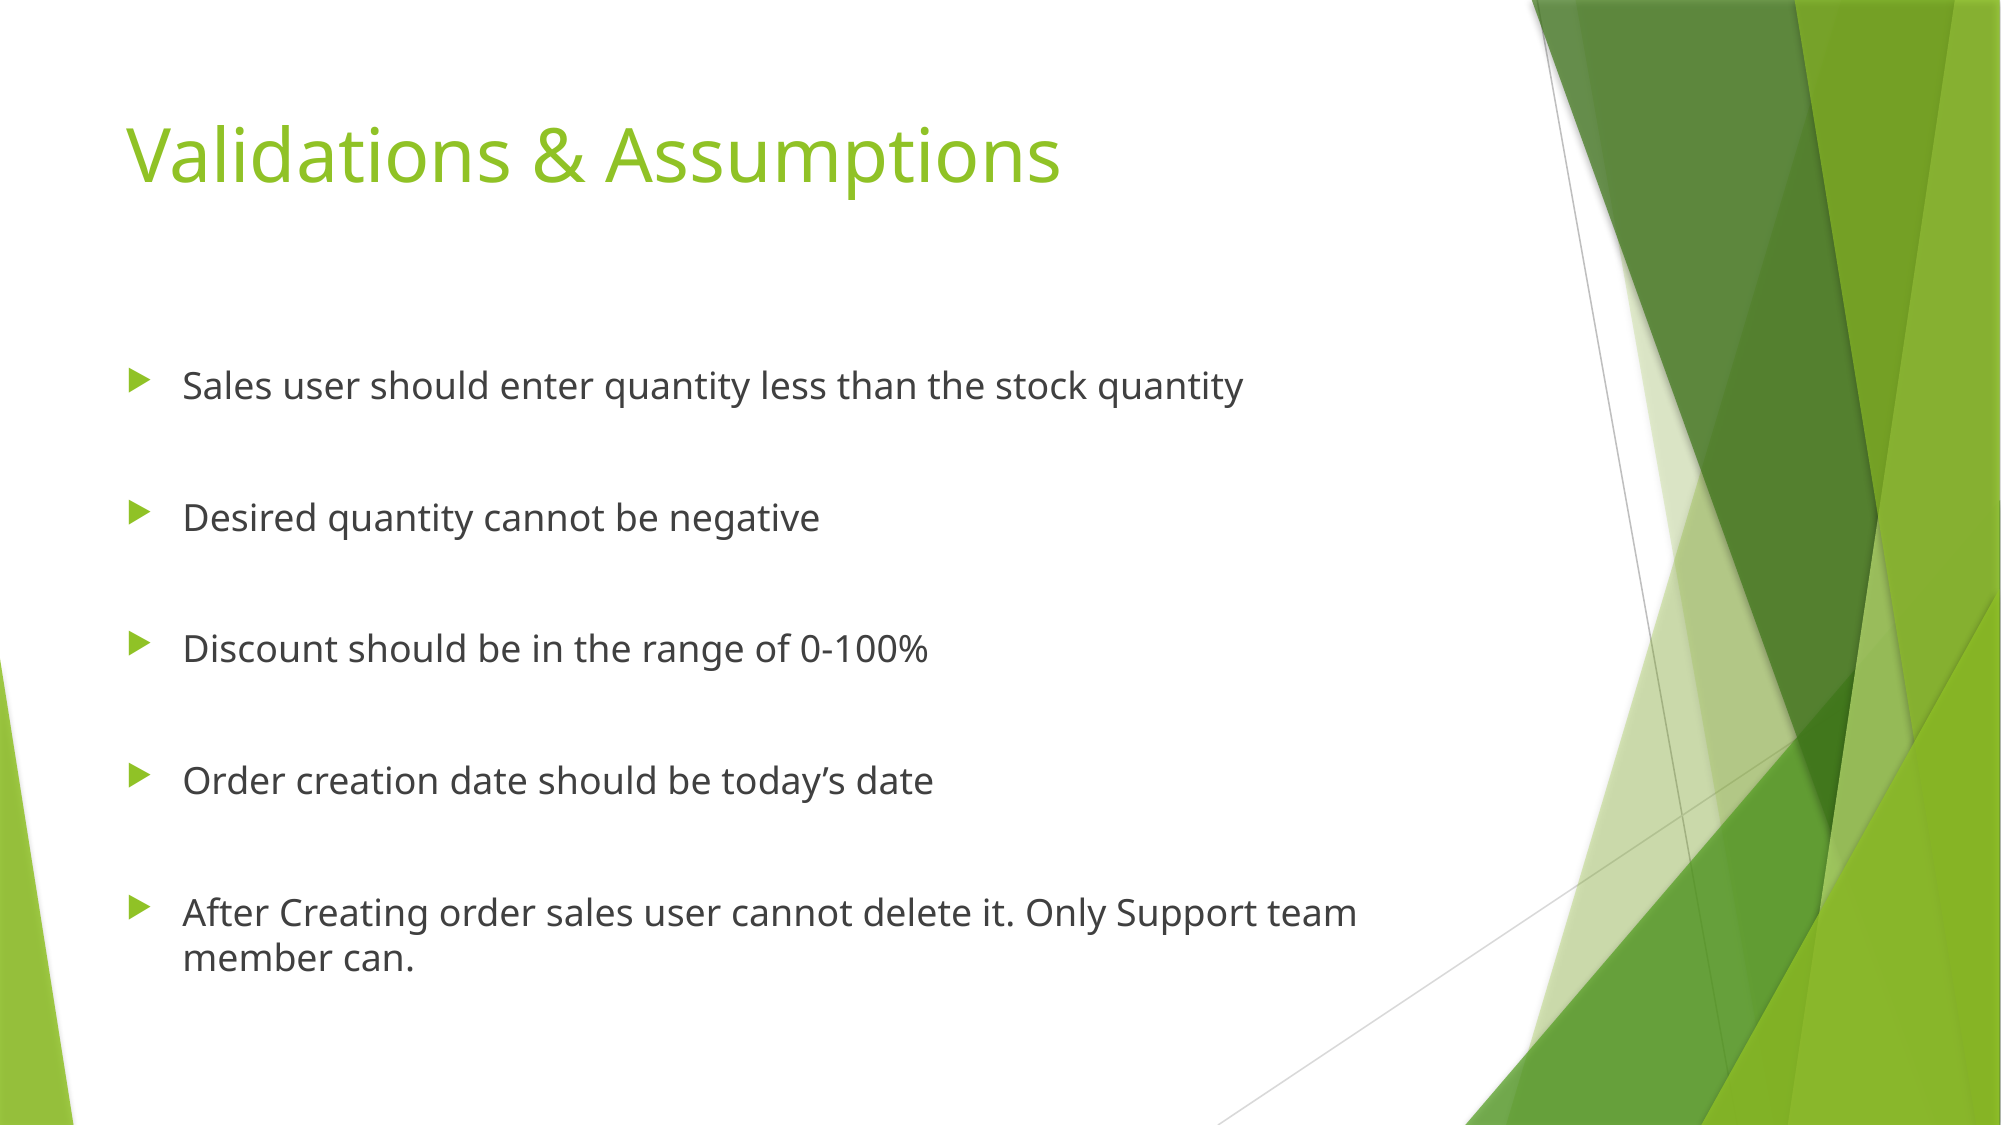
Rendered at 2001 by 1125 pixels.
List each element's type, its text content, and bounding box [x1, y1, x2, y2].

title Validations & Assumptions [111, 99, 1522, 317]
list Sales user should enter quantity less than the stock quantity Desired quantity cannot be negative Discount should be in the range of 0-100% Order creation date should be today’s date After Creating order sales user cannot delete it. Only Support team member can. [111, 354, 1522, 992]
